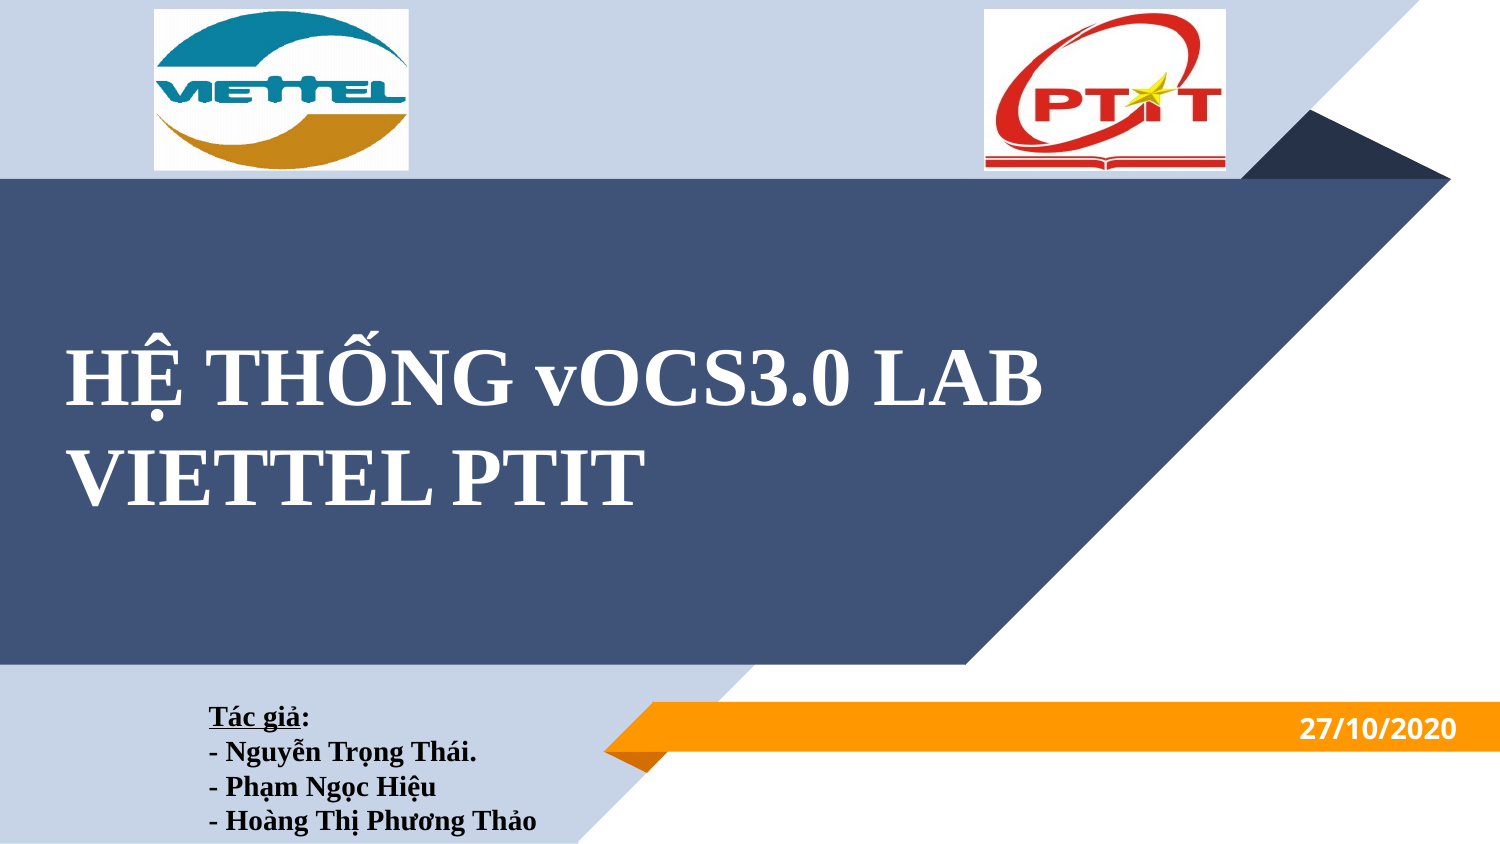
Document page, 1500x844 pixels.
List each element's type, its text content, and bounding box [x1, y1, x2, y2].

picture [154, 8, 409, 171]
picture [984, 8, 1227, 171]
text_box Tác giả: - Nguyễn Trọng Thái. - Phạm Ngọc Hiệu - Hoàng Thị Phương Thảo [193, 699, 623, 834]
text_box 27/10/2020 [1270, 709, 1486, 746]
title HỆ THỐNG vOCS3.0 LAB VIETTEL PTIT [50, 178, 1281, 665]
